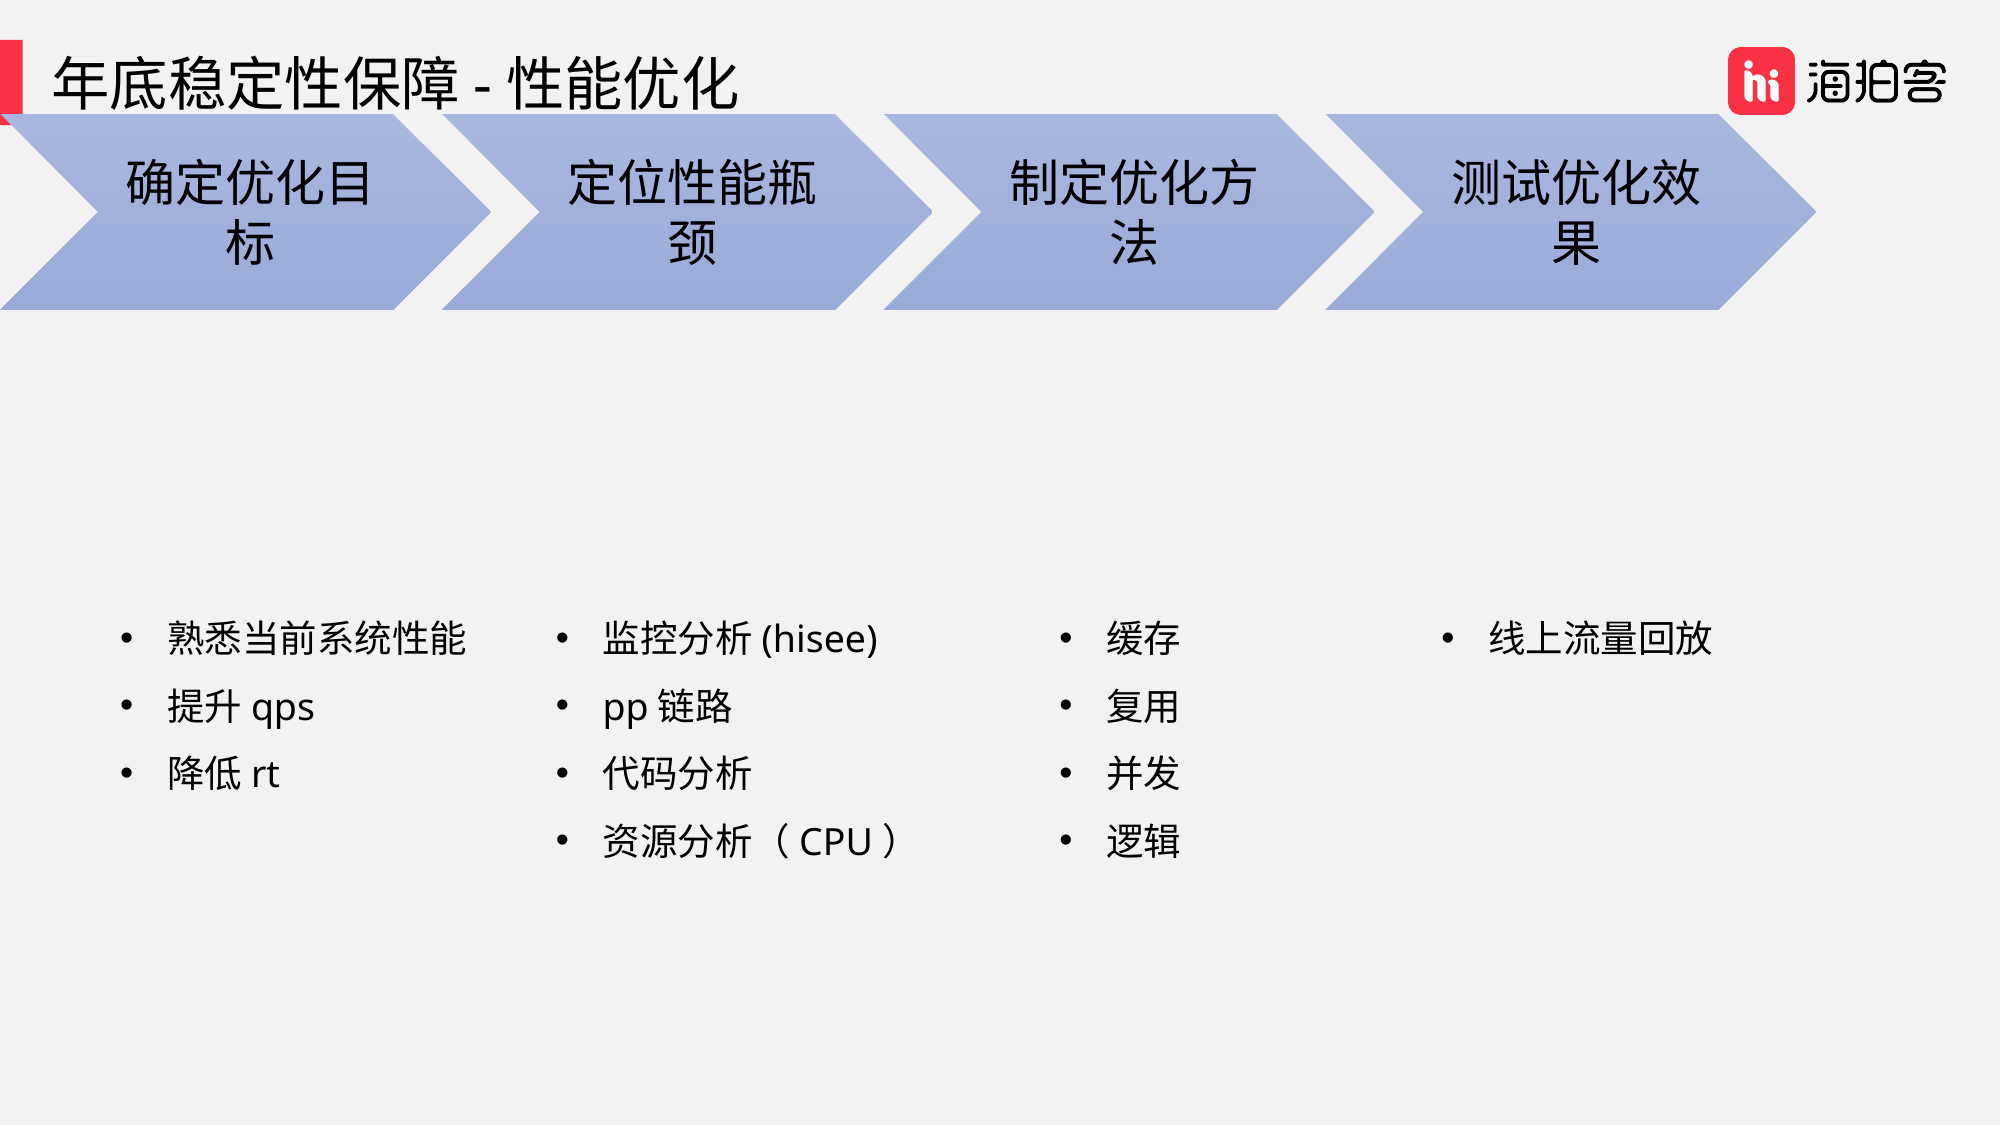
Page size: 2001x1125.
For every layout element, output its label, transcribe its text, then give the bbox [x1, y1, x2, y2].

text_box [0, 39, 24, 114]
text_box [0, 115, 11, 126]
picture [1728, 47, 1946, 115]
text_box 监控分析(hisee) pp链路 代码分析 资源分析（CPU） [541, 625, 935, 870]
text_box 年底稳定性保障-性能优化 [37, 39, 755, 125]
text_box 线上流量回放 [1426, 625, 1729, 735]
text_box 缓存 复用 并发 逻辑 [1044, 625, 1197, 938]
text_box 熟悉当前系统性能 提升qps 降低rt [105, 625, 482, 870]
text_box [45, 200, 1862, 625]
